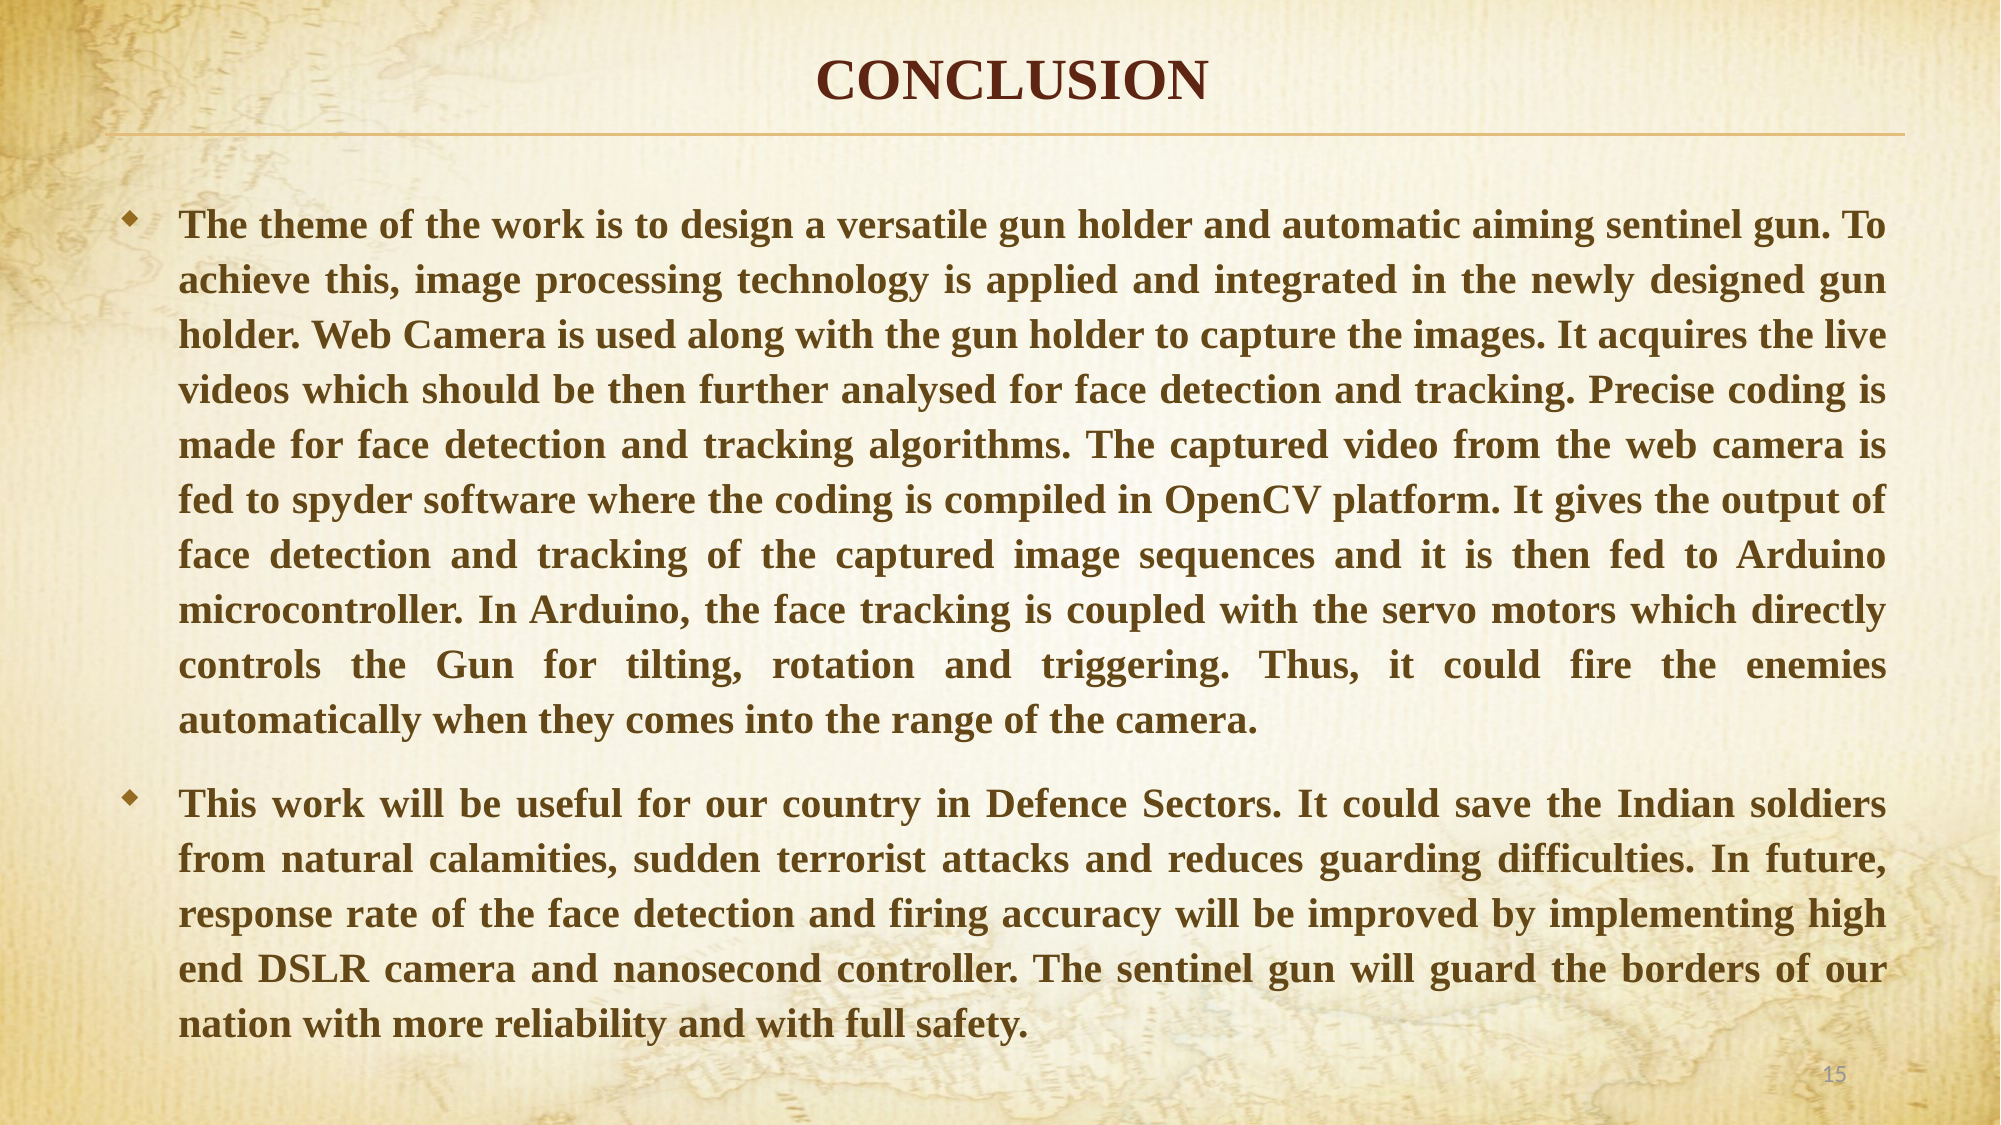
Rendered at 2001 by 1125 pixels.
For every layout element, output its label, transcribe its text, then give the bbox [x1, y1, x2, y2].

slide_number 15 [1412, 1042, 1863, 1103]
title CONCLUSION [104, 30, 1906, 132]
picture [0, 0, 2000, 1125]
list The theme of the work is to design a versatile gun holder and automatic aiming sentinel gun. To achieve this, image processing technology is applied and integrated in the newly designed gun holder. Web Camera is used along with the gun holder to capture the images. It acquires the live videos which should be then further analysed for face detection and tracking. Precise coding is made for face detection and tracking algorithms. The captured video from the web camera is fed to spyder software where the coding is compiled in OpenCV platform. It gives the output of face detection and tracking of the captured image sequences and it is then fed to Arduino microcontroller. In Arduino, the face tracking is coupled with the servo motors which directly controls the Gun for tilting, rotation and triggering. Thus, it could fire the enemies automatically when they comes into the range of the camera. This work will be useful for our country in Defence Sectors. It could save the Indian soldiers from natural calamities, sudden terrorist attacks and reduces guarding difficulties. In future, response rate of the face detection and firing accuracy will be improved by implementing high end DSLR camera and nanosecond controller. The sentinel gun will guard the borders of our nation with more reliability and with full safety. [104, 184, 1904, 1058]
